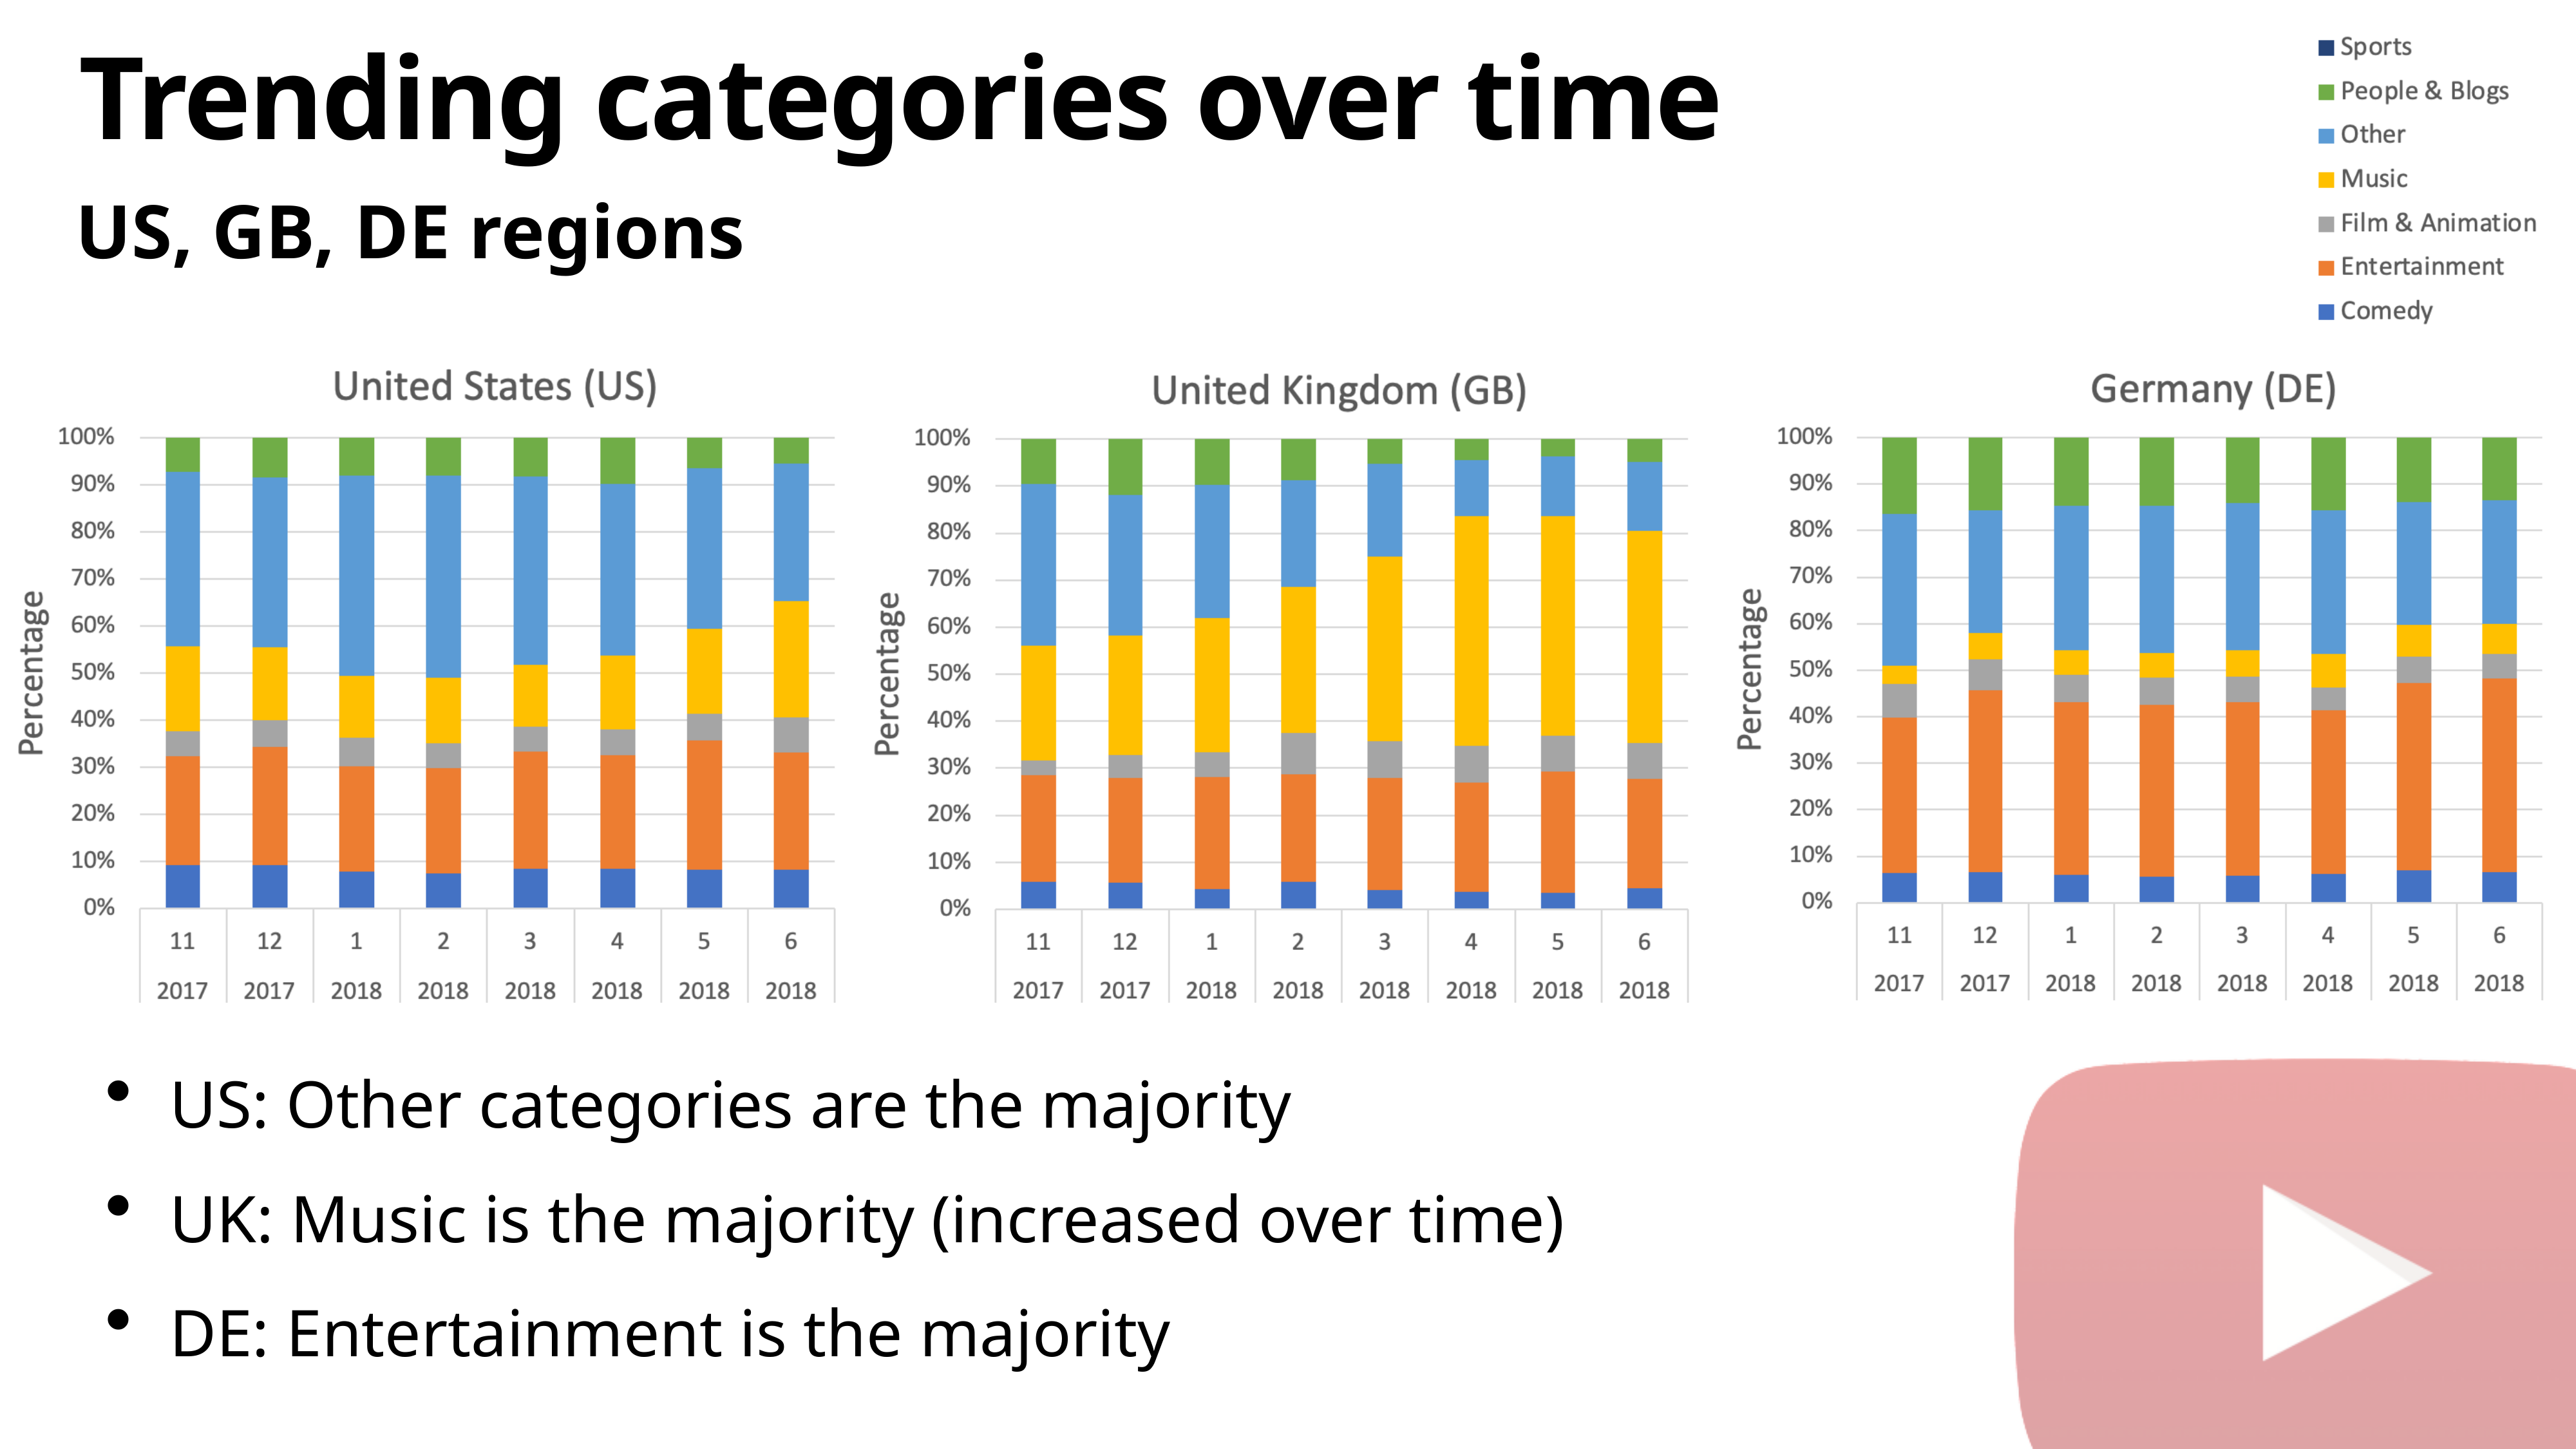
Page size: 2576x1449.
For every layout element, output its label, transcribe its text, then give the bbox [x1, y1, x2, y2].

picture [2295, 22, 2546, 341]
list US: Other categories are the majority UK: Music is the majority (increased over time) DE: Entertainment is the majority [99, 1079, 1945, 1435]
picture [1723, 352, 2548, 1001]
picture [5, 355, 853, 1003]
picture [860, 358, 1700, 1003]
text_box Trending categories over time [73, 46, 2255, 198]
picture [2005, 1039, 2576, 1449]
text_box US, GB, DE regions [70, 180, 1104, 279]
